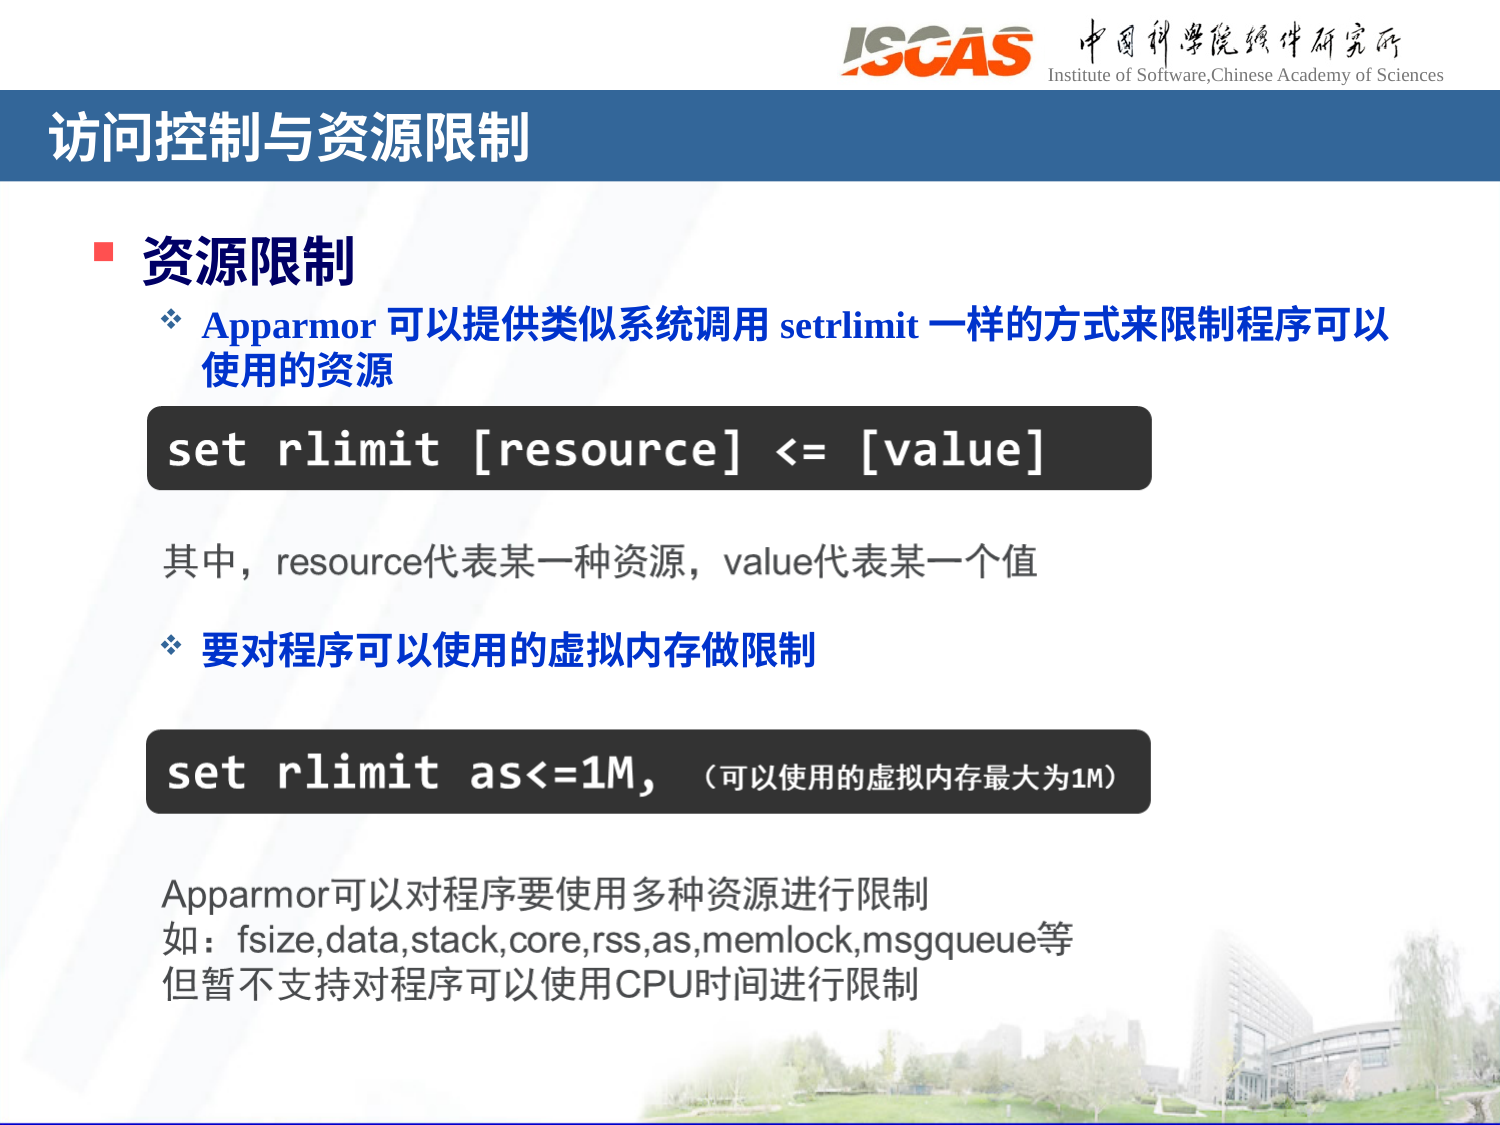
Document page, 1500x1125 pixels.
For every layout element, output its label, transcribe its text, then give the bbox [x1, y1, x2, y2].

list 资源限制 Apparmor可以提供类似系统调用setrlimit一样的方式来限制程序可以使用的资源 要对程序可以使用的虚拟内存做限制 [73, 219, 1424, 1024]
picture [0, 182, 1500, 1125]
picture [1077, 15, 1402, 71]
picture [837, 18, 1045, 87]
title 访问控制与资源限制 [0, 89, 1500, 182]
